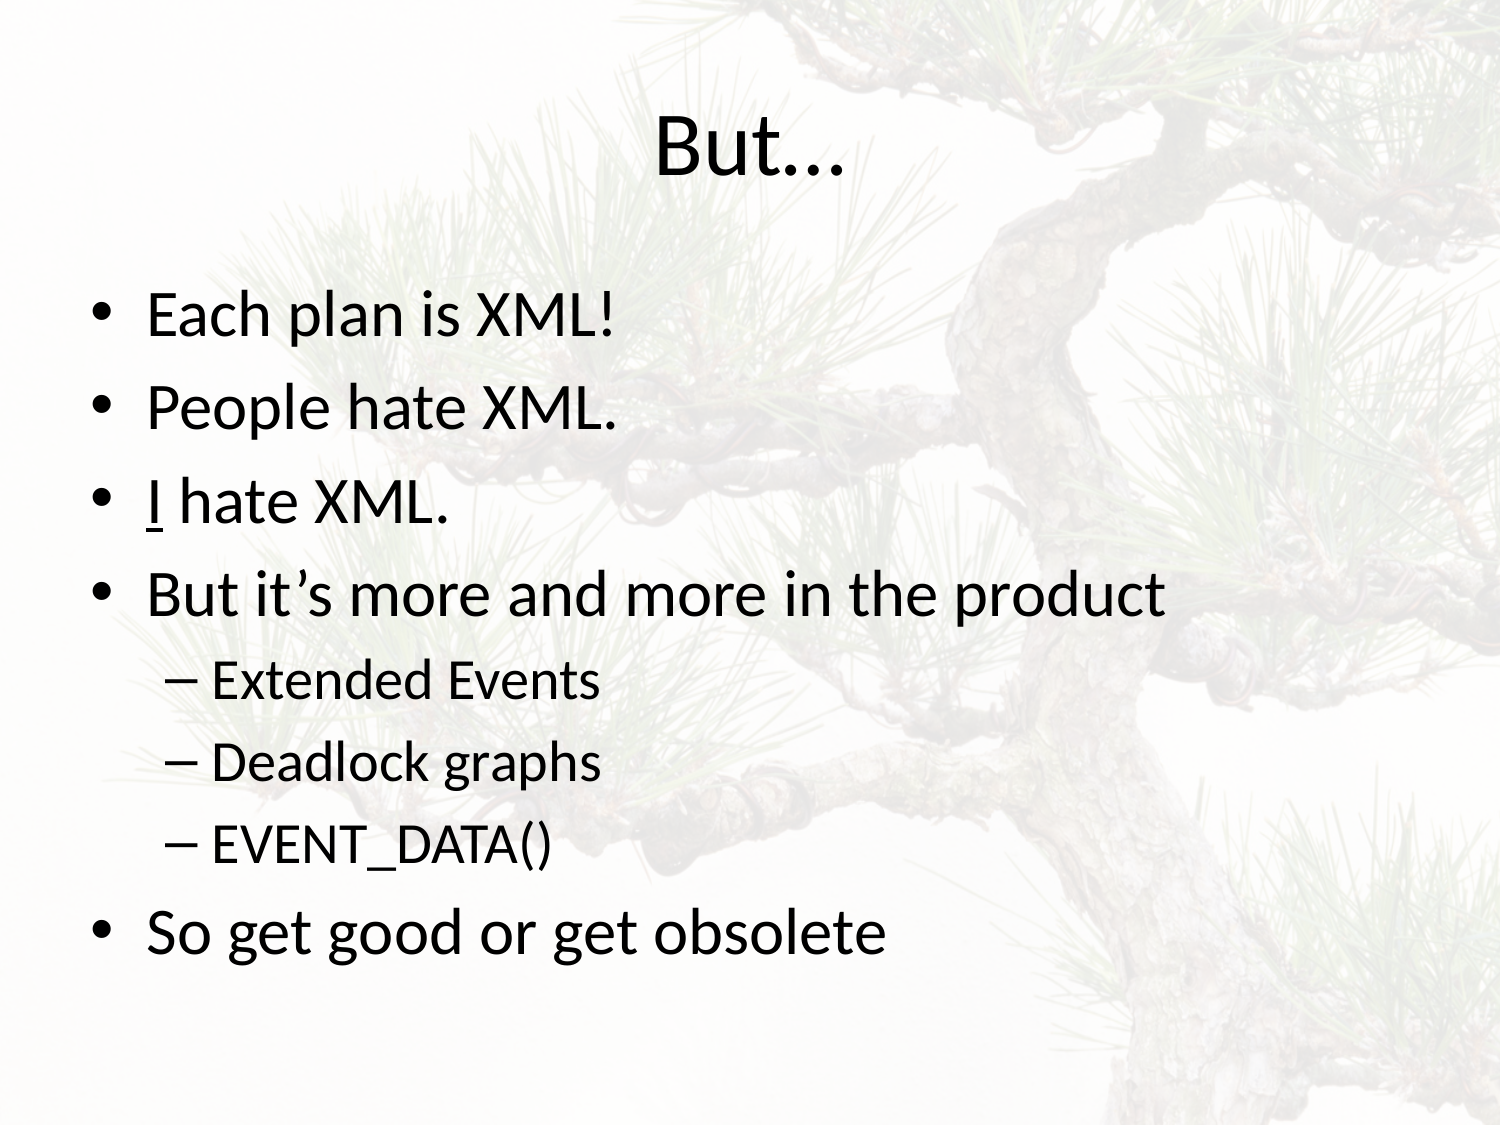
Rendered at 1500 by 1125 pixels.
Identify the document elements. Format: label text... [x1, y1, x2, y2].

title But… [75, 45, 1425, 233]
list Each plan is XML! People hate XML. I hate XML. But it’s more and more in the product Extended Events Deadlock graphs EVENT_DATA() So get good or get obsolete [75, 262, 1425, 1005]
